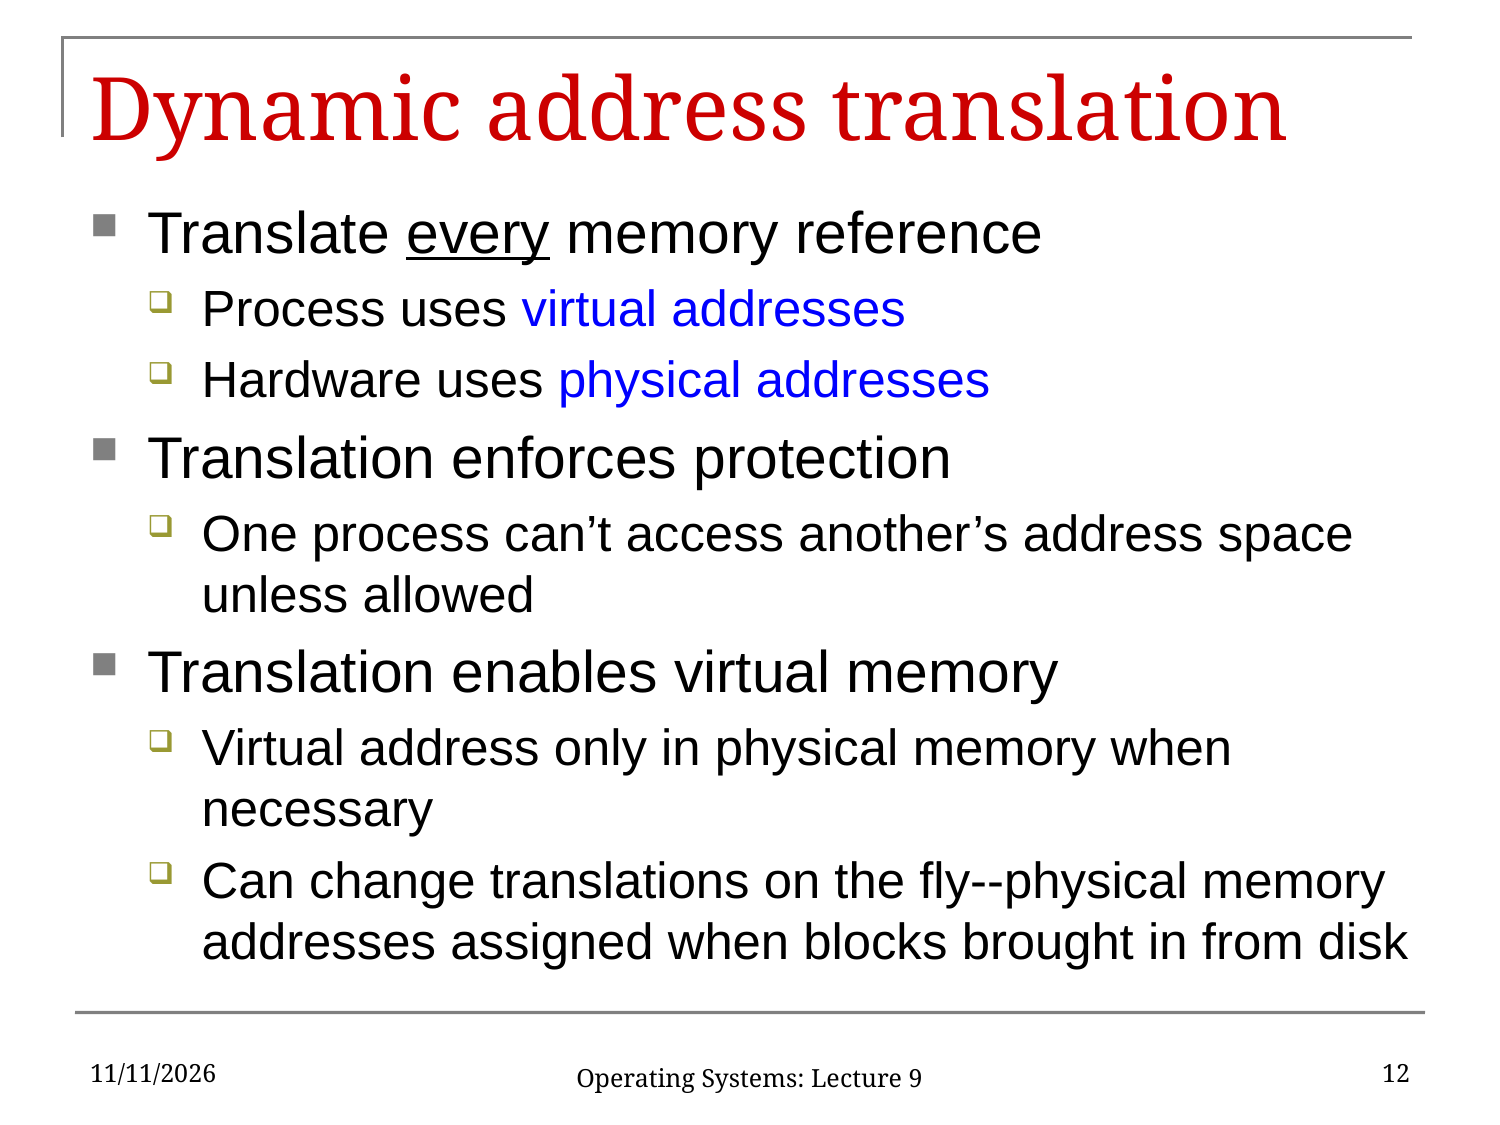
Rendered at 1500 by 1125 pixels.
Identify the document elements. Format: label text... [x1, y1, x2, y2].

slide_number 12 [1074, 1023, 1426, 1100]
list Translate every memory reference Process uses virtual addresses Hardware uses physical addresses Translation enforces protection One process can’t access another’s address space unless allowed Translation enables virtual memory Virtual address only in physical memory when necessary Can change translations on the fly--physical memory addresses assigned when blocks brought in from disk [75, 187, 1425, 1006]
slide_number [74, 1023, 426, 1100]
footer Operating Systems: Lecture 9 [512, 1024, 988, 1101]
title Dynamic address translation [75, 45, 1425, 163]
